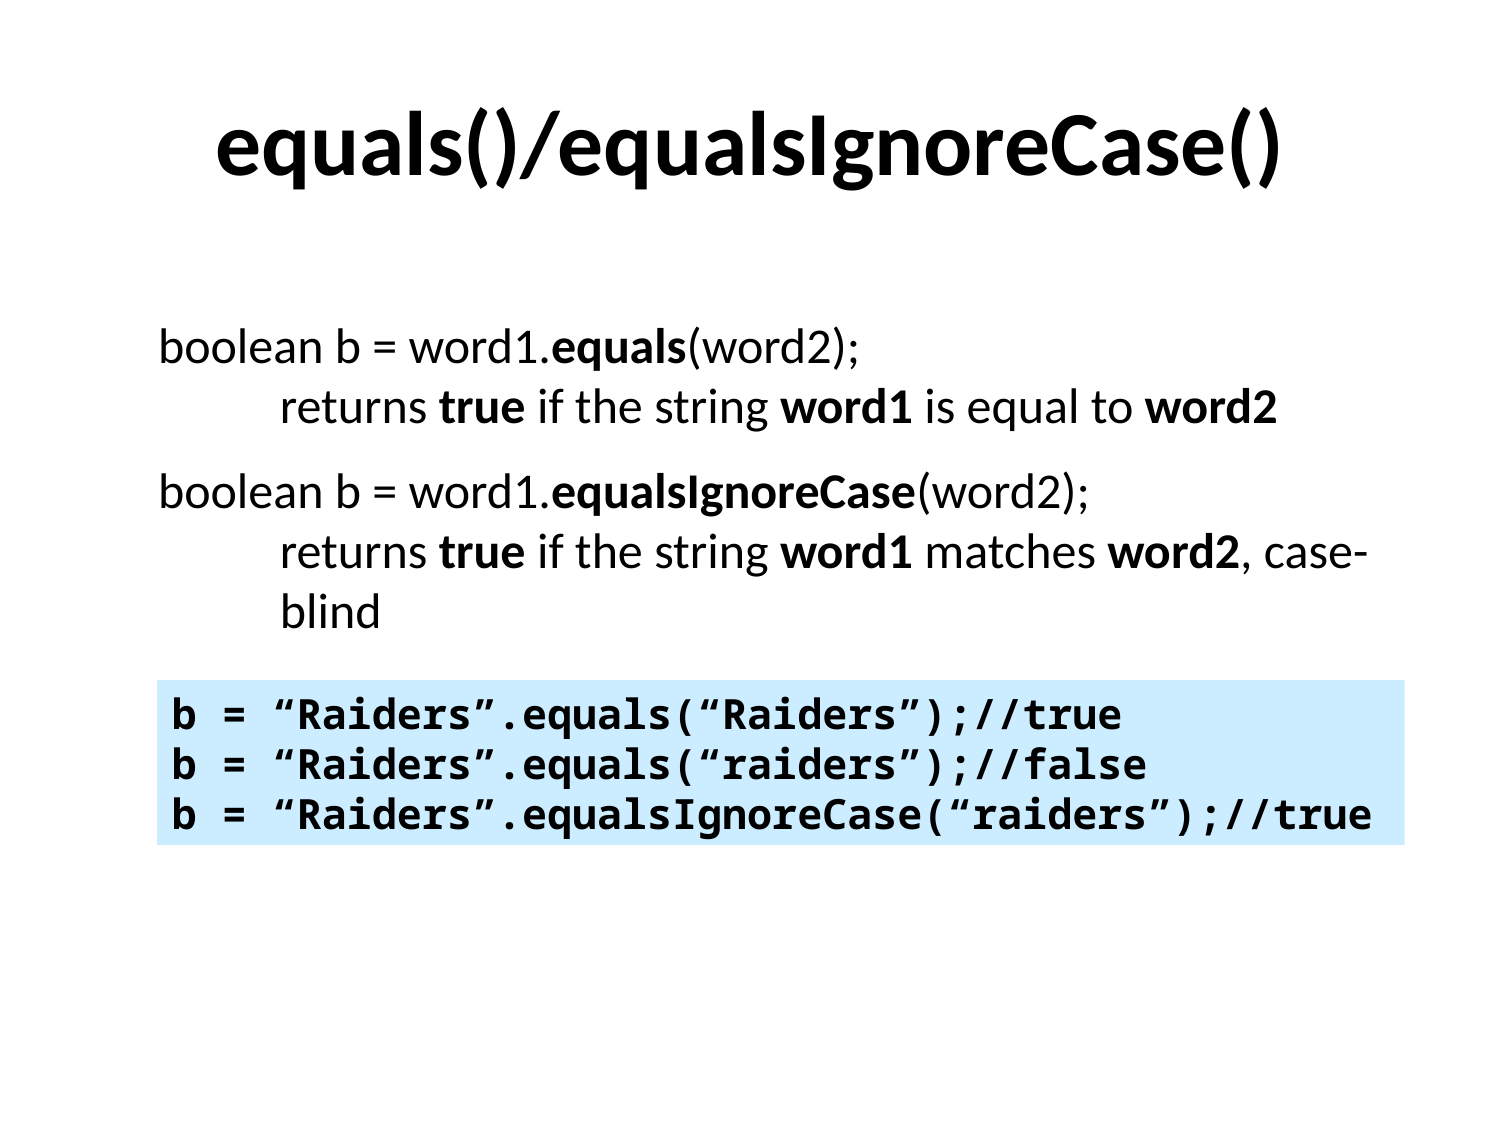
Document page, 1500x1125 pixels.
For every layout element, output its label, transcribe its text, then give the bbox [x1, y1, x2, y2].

text_box b = “Raiders”.equals(“Raiders”);//true b = “Raiders”.equals(“raiders”);//false b = “Raiders”.equalsIgnoreCase(“raiders”);//true [157, 680, 1405, 845]
title equals()/equalsIgnoreCase() [75, 45, 1425, 233]
list boolean b = word1.equals(word2); returns true if the string word1 is equal to word2 boolean b = word1.equalsIgnoreCase(word2); returns true if the string word1 matches word2, case-blind [143, 306, 1400, 1011]
